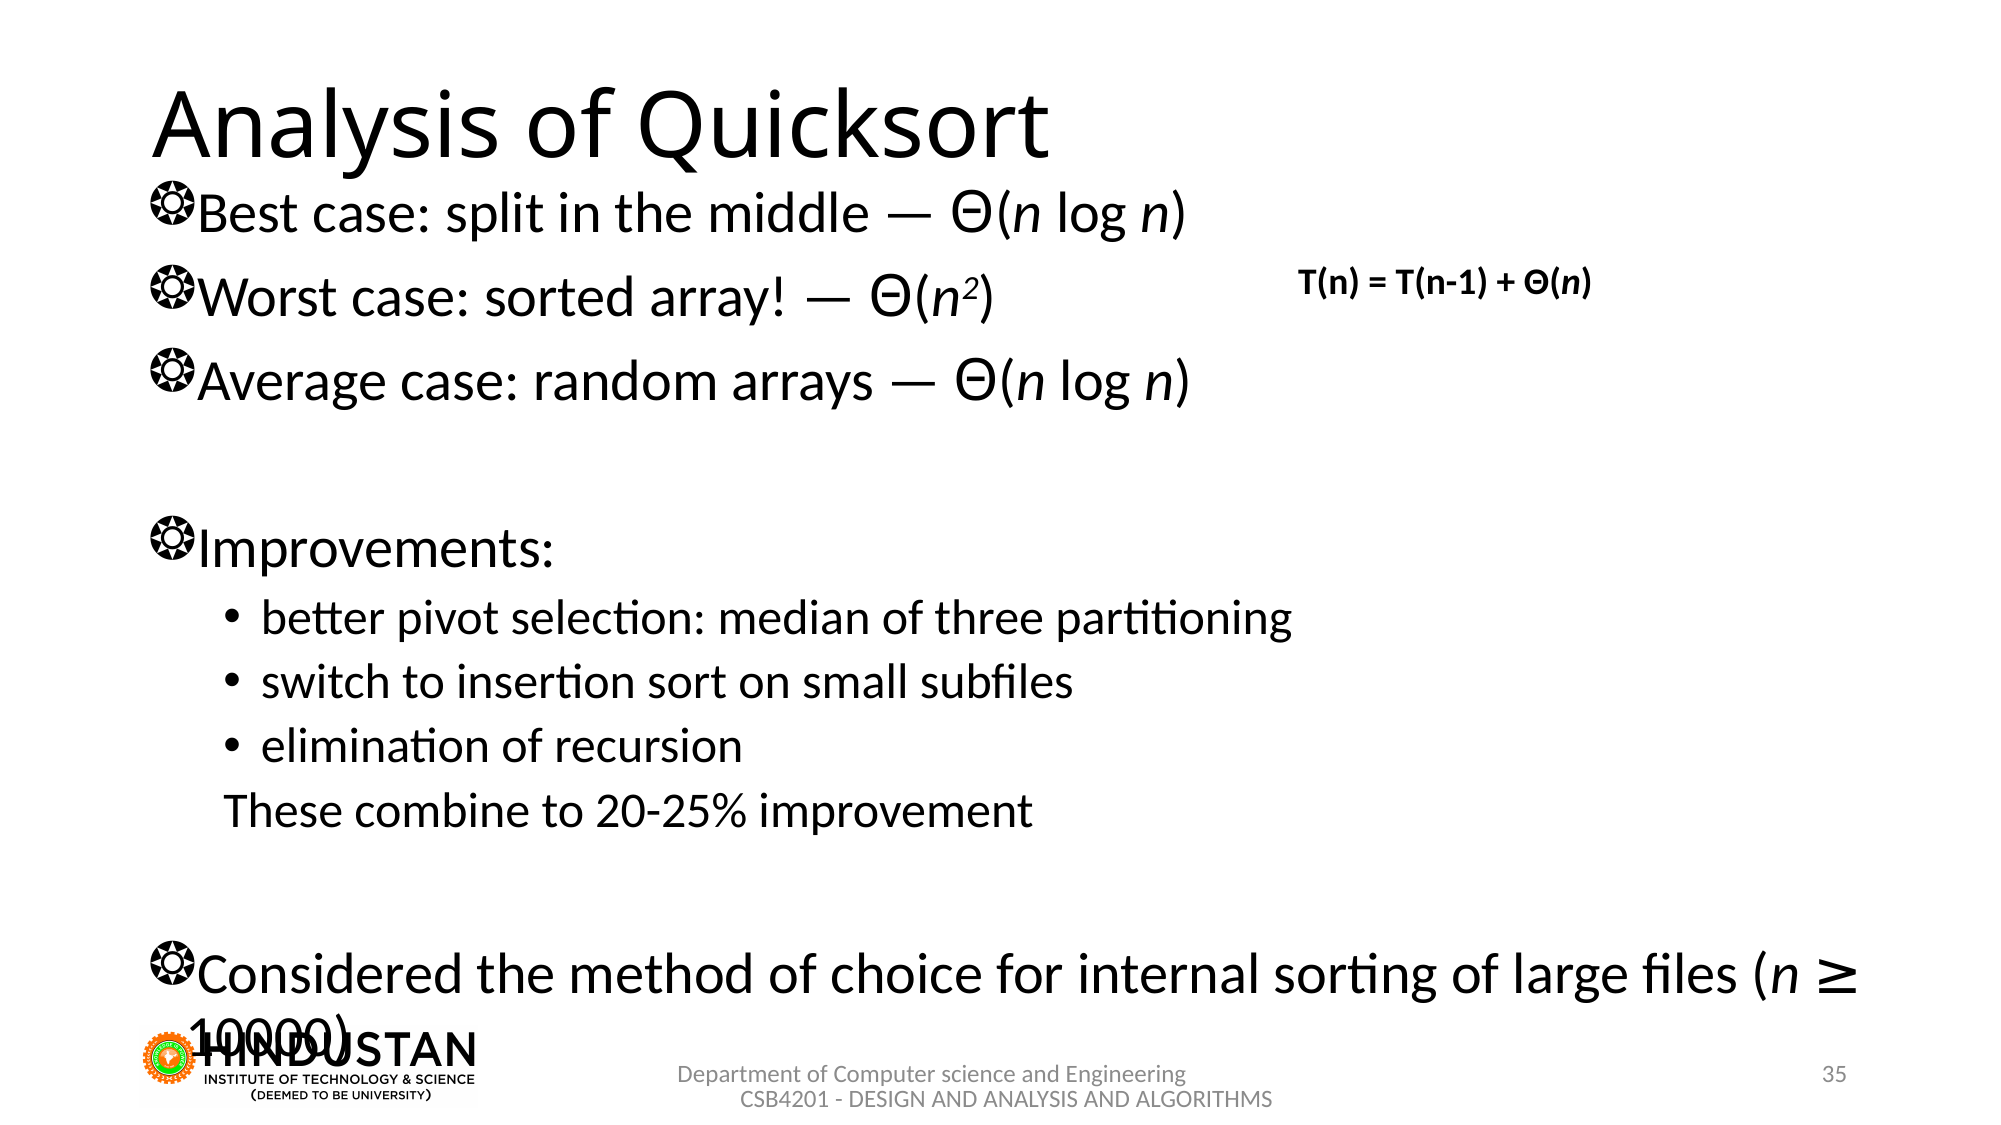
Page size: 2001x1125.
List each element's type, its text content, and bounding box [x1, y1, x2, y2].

slide_number 35 [1412, 1042, 1863, 1103]
list Best case: split in the middle — Θ(n log n) Worst case: sorted array! — Θ(n2) Average case: random arrays — Θ(n log n) Improvements: better pivot selection: median of three partitioning switch to insertion sort on small subfiles elimination of recursion These combine to 20-25% improvement Considered the method of choice for internal sorting of large files (n ≥ 10000) [133, 174, 2000, 1088]
text_box T(n) = T(n-1) + Θ(n) [1283, 249, 2000, 374]
title Analysis of Quicksort [137, 59, 1863, 174]
footer Department of Computer science and Engineering CSB4201 - DESIGN AND ANALYSIS AND ALGORITHMS [662, 1042, 1338, 1103]
picture [139, 1088, 478, 1108]
